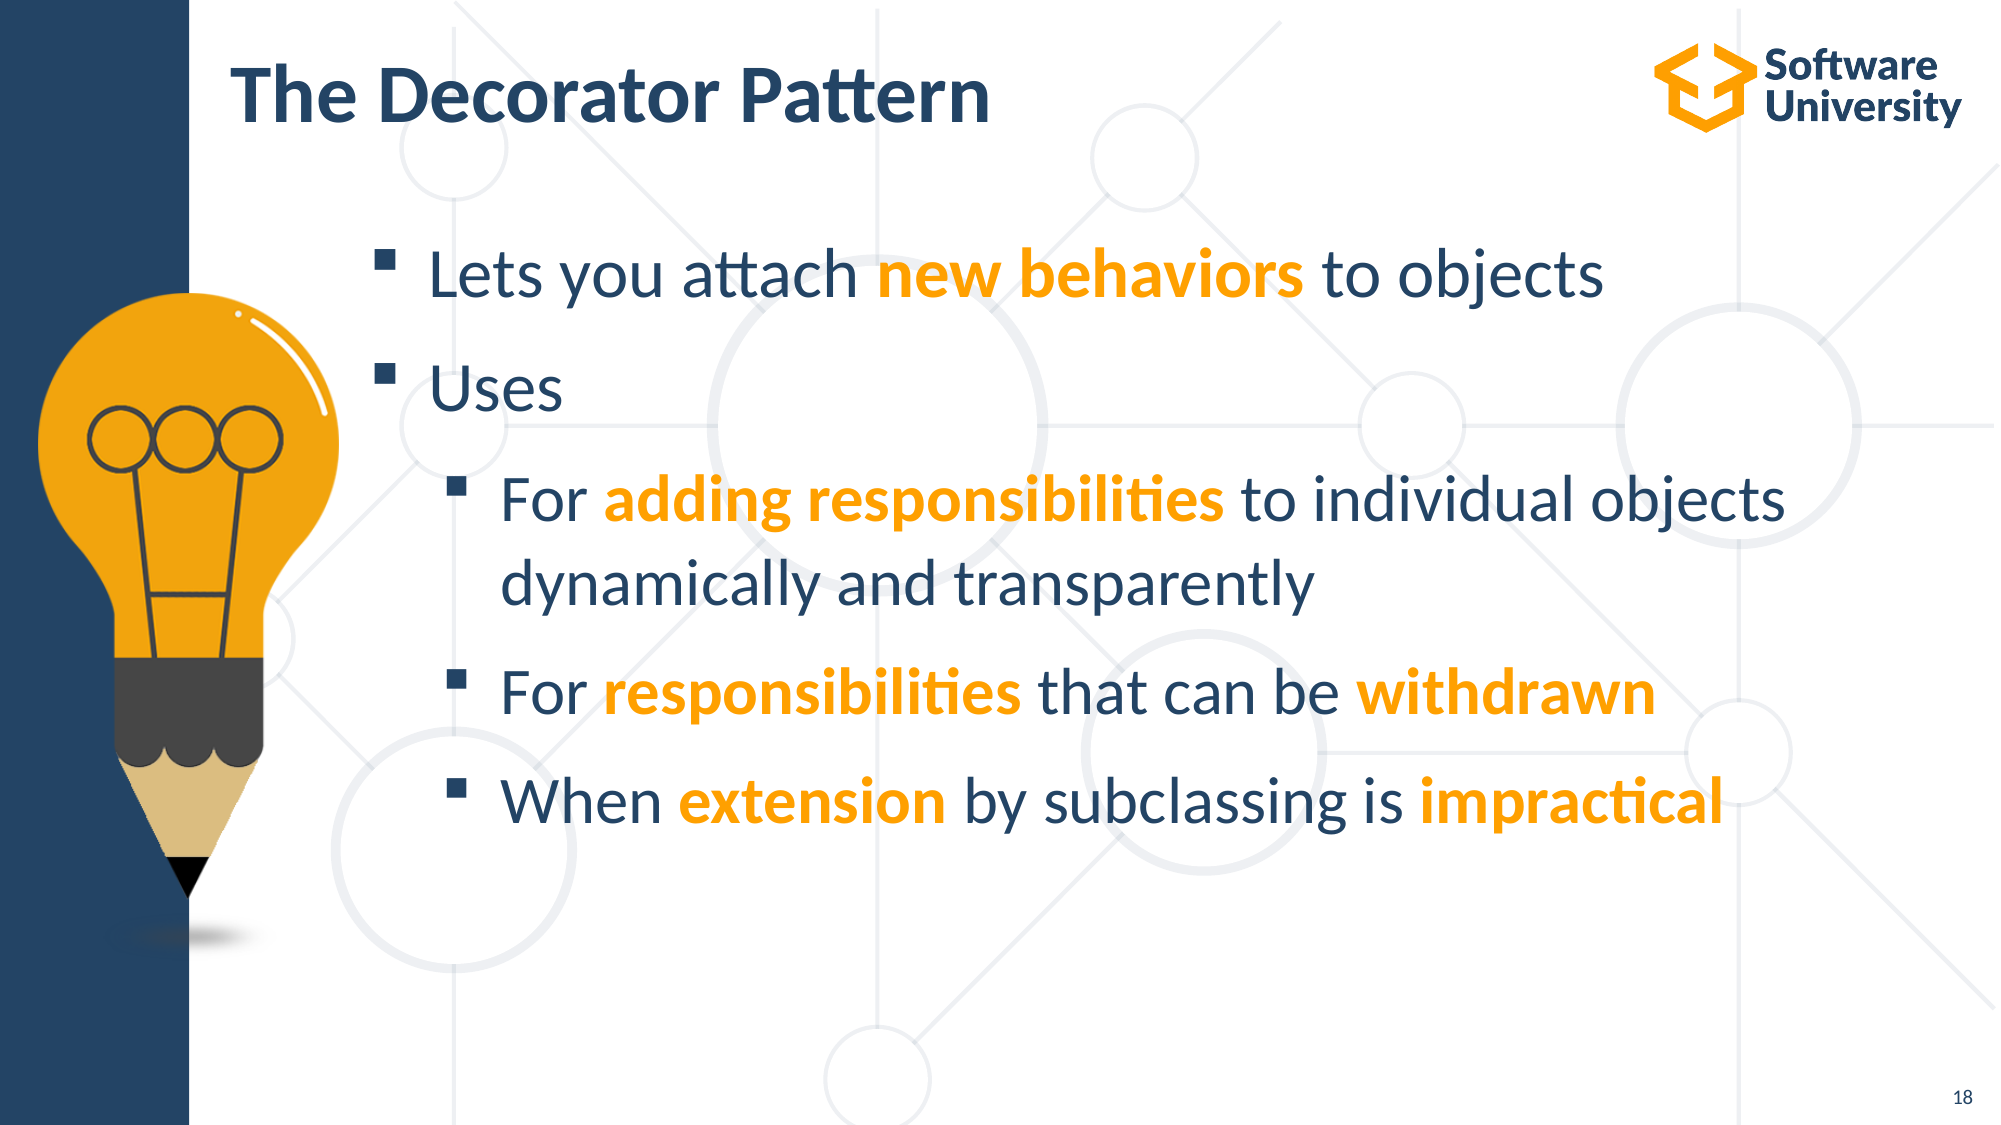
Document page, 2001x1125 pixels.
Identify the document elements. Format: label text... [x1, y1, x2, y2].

title The Decorator Pattern [212, 16, 1628, 162]
slide_number 18 [1927, 1067, 1989, 1117]
picture [1641, 31, 1973, 145]
list Lets you attach new behaviors to objects Uses For adding responsibilities to individual objects dynamically and transparently For responsibilities that can be withdrawn When extension by subclassing is impractical [351, 216, 1981, 1082]
picture [38, 293, 339, 961]
